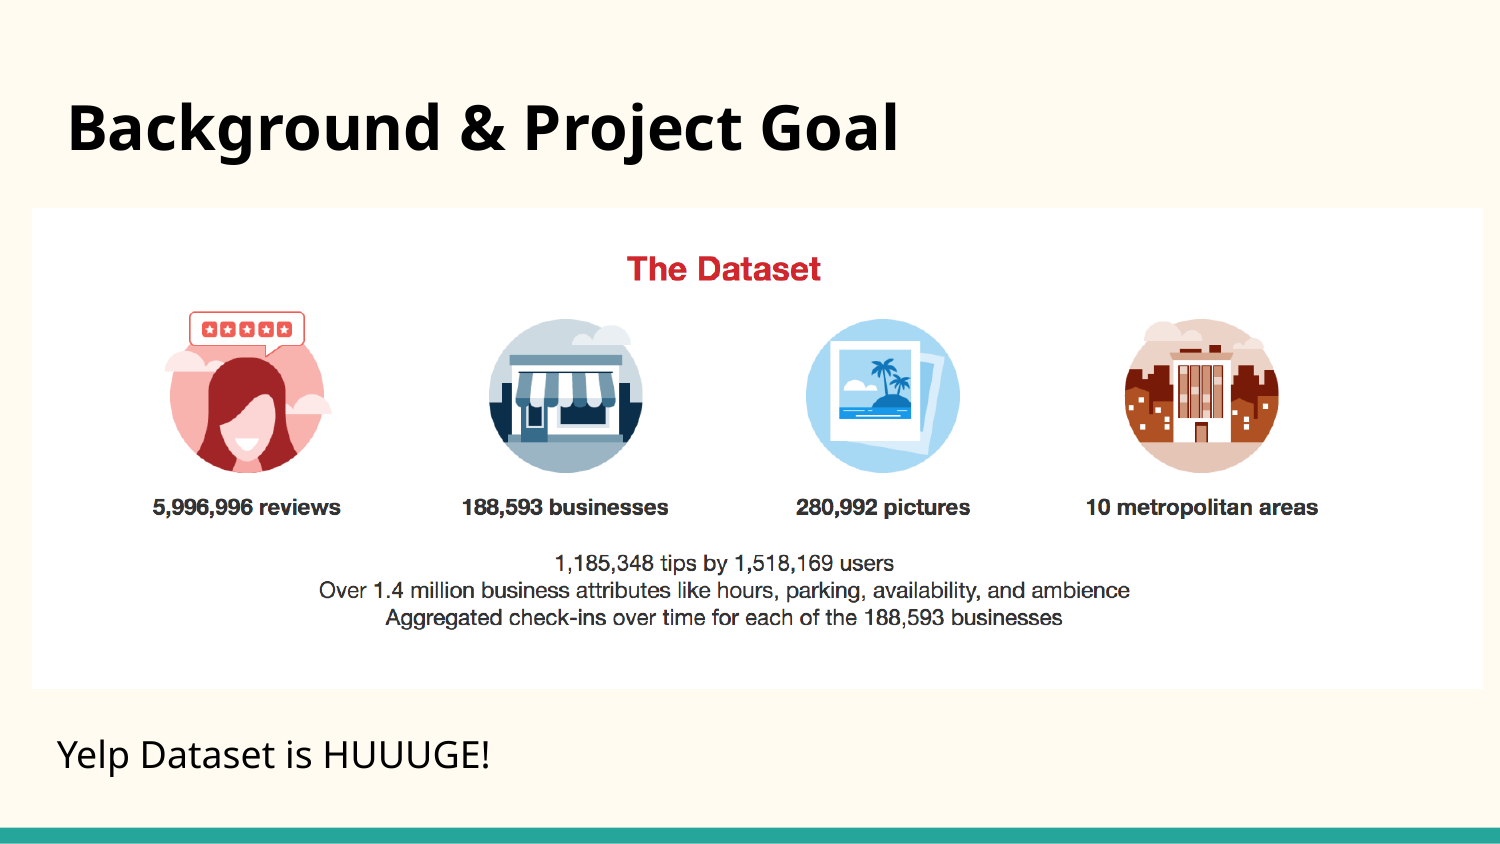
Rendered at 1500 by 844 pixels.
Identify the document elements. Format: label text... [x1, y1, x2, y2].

list Yelp Dataset is HUUUGE! [41, 709, 1440, 790]
picture [32, 208, 1483, 690]
title Background & Project Goal [51, 72, 1449, 174]
